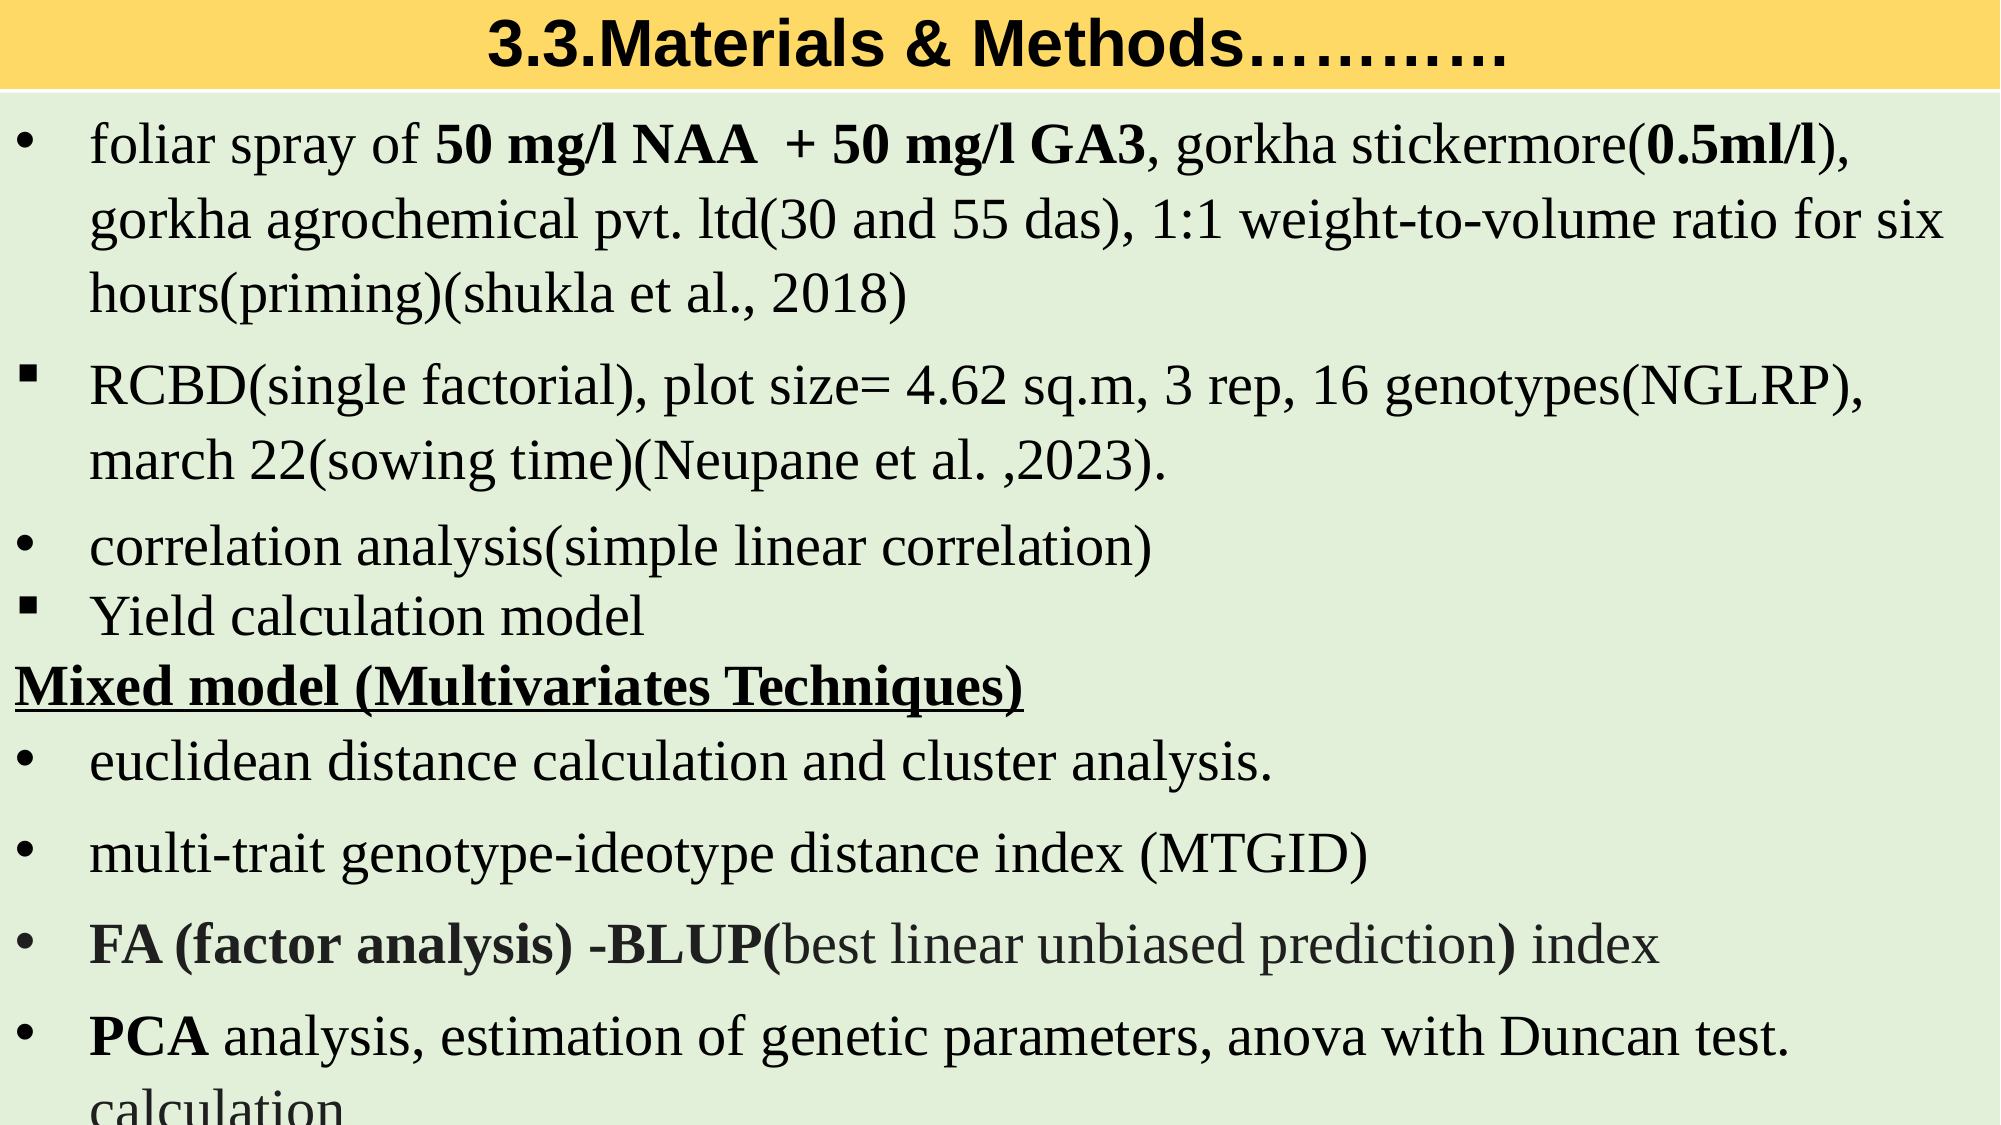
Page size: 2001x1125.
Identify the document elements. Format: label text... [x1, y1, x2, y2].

text_box 3.3.Materials & Methods………… [0, 0, 2000, 89]
text_box foliar spray of 50 mg/l NAA + 50 mg/l GA3, gorkha stickermore(0.5ml/l), gorkha agrochemical pvt. ltd(30 and 55 das), 1:1 weight-to-volume ratio for six hours(priming)(shukla et al., 2018) RCBD(single factorial), plot size= 4.62 sq.m, 3 rep, 16 genotypes(NGLRP), march 22(sowing time)(Neupane et al. ,2023). correlation analysis(simple linear correlation) Yield calculation model Mixed model (Multivariates Techniques) euclidean distance calculation and cluster analysis. multi-trait genotype-ideotype distance index (MTGID) FA (factor analysis) -BLUP(best linear unbiased prediction) index PCA analysis, estimation of genetic parameters, anova with Duncan test. calculation [0, 92, 2000, 1125]
